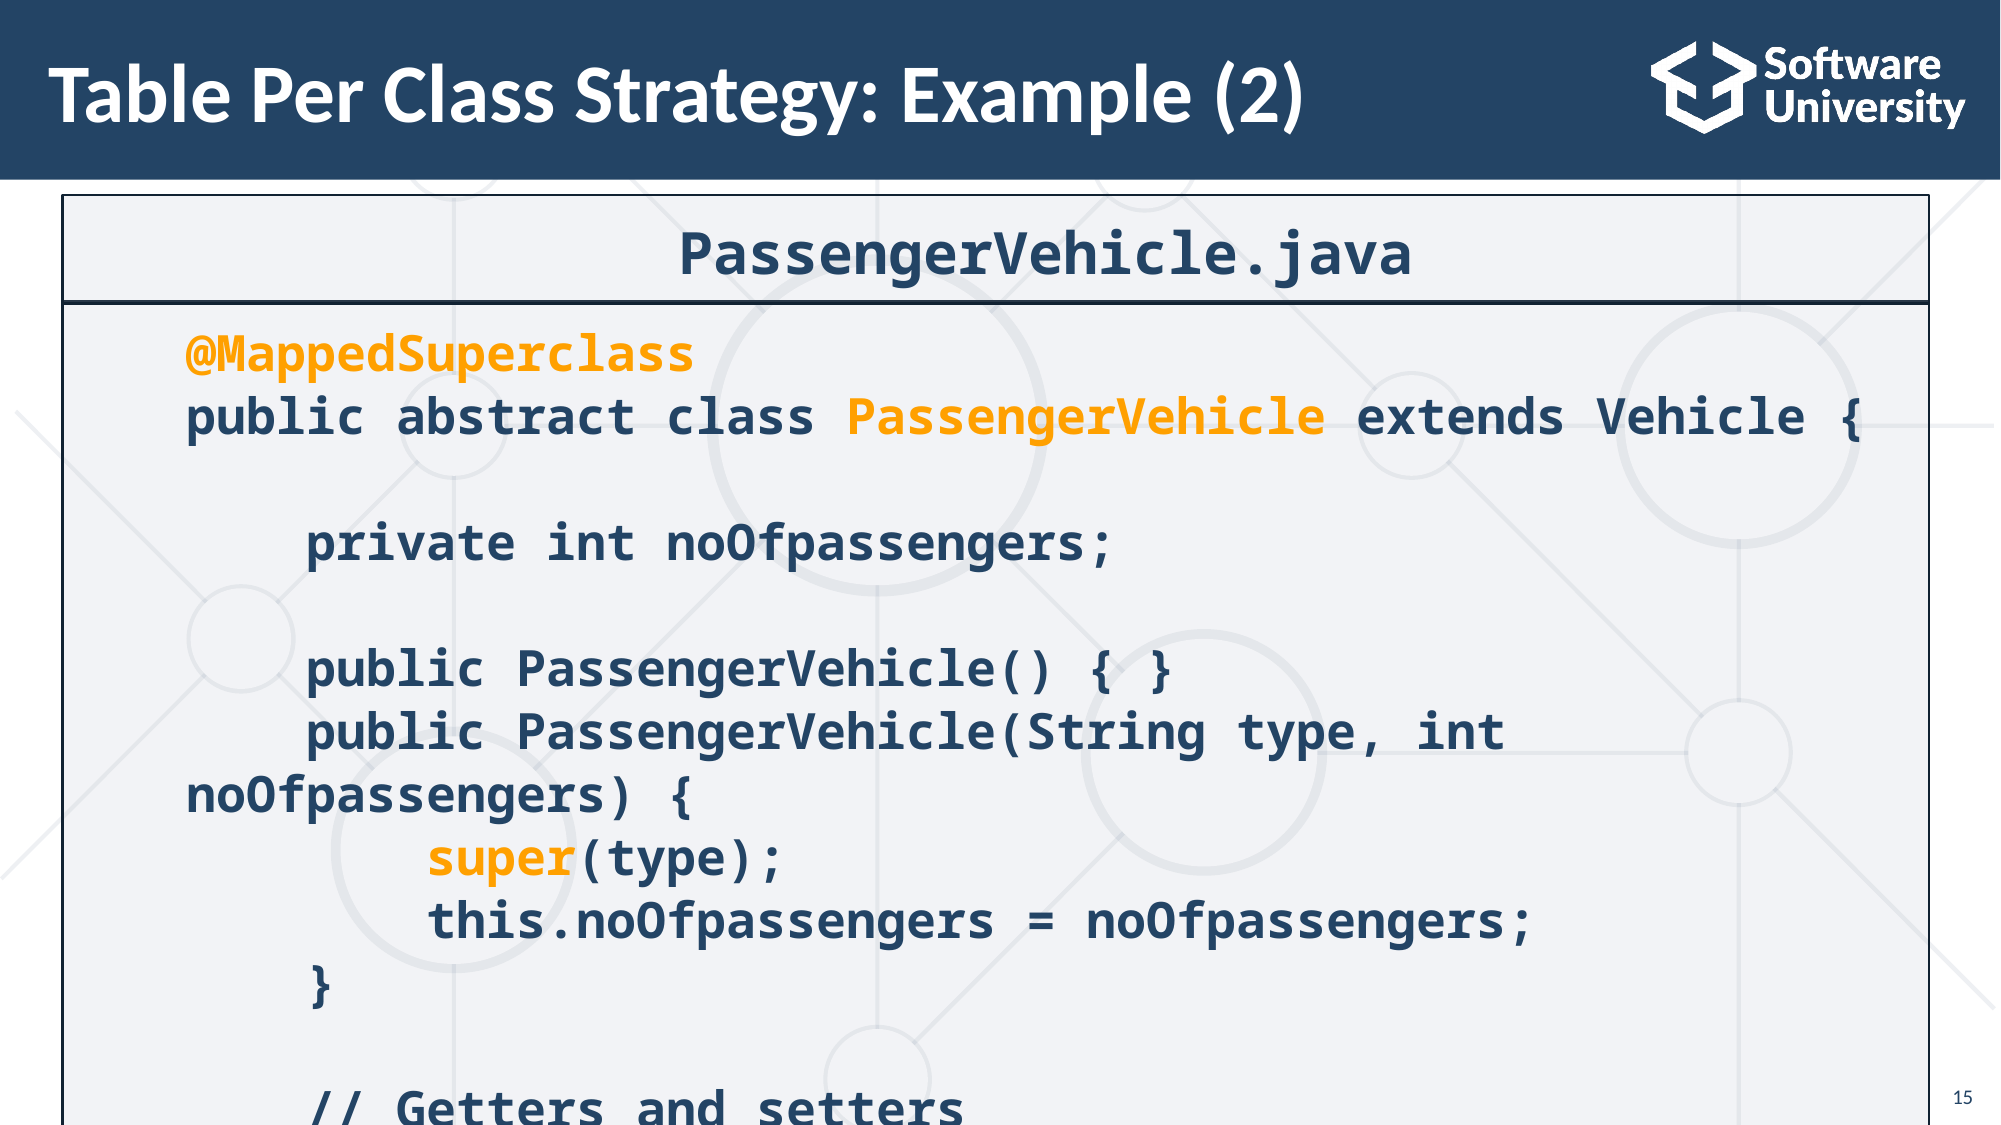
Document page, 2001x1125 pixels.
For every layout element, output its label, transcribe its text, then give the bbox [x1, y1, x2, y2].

text_box PassengerVehicle.java [62, 194, 1930, 304]
picture [1651, 41, 1966, 134]
title Table Per Class Strategy: Example (2) [31, 16, 1625, 162]
text_box @MappedSuperclass public abstract class PassengerVehicle extends Vehicle { private int noOfpassengers; public PassengerVehicle() { } public PassengerVehicle(String type, int noOfpassengers) { super(type); this.noOfpassengers = noOfpassengers; } // Getters and setters } [62, 304, 1930, 1125]
slide_number 15 [1927, 1067, 1989, 1117]
